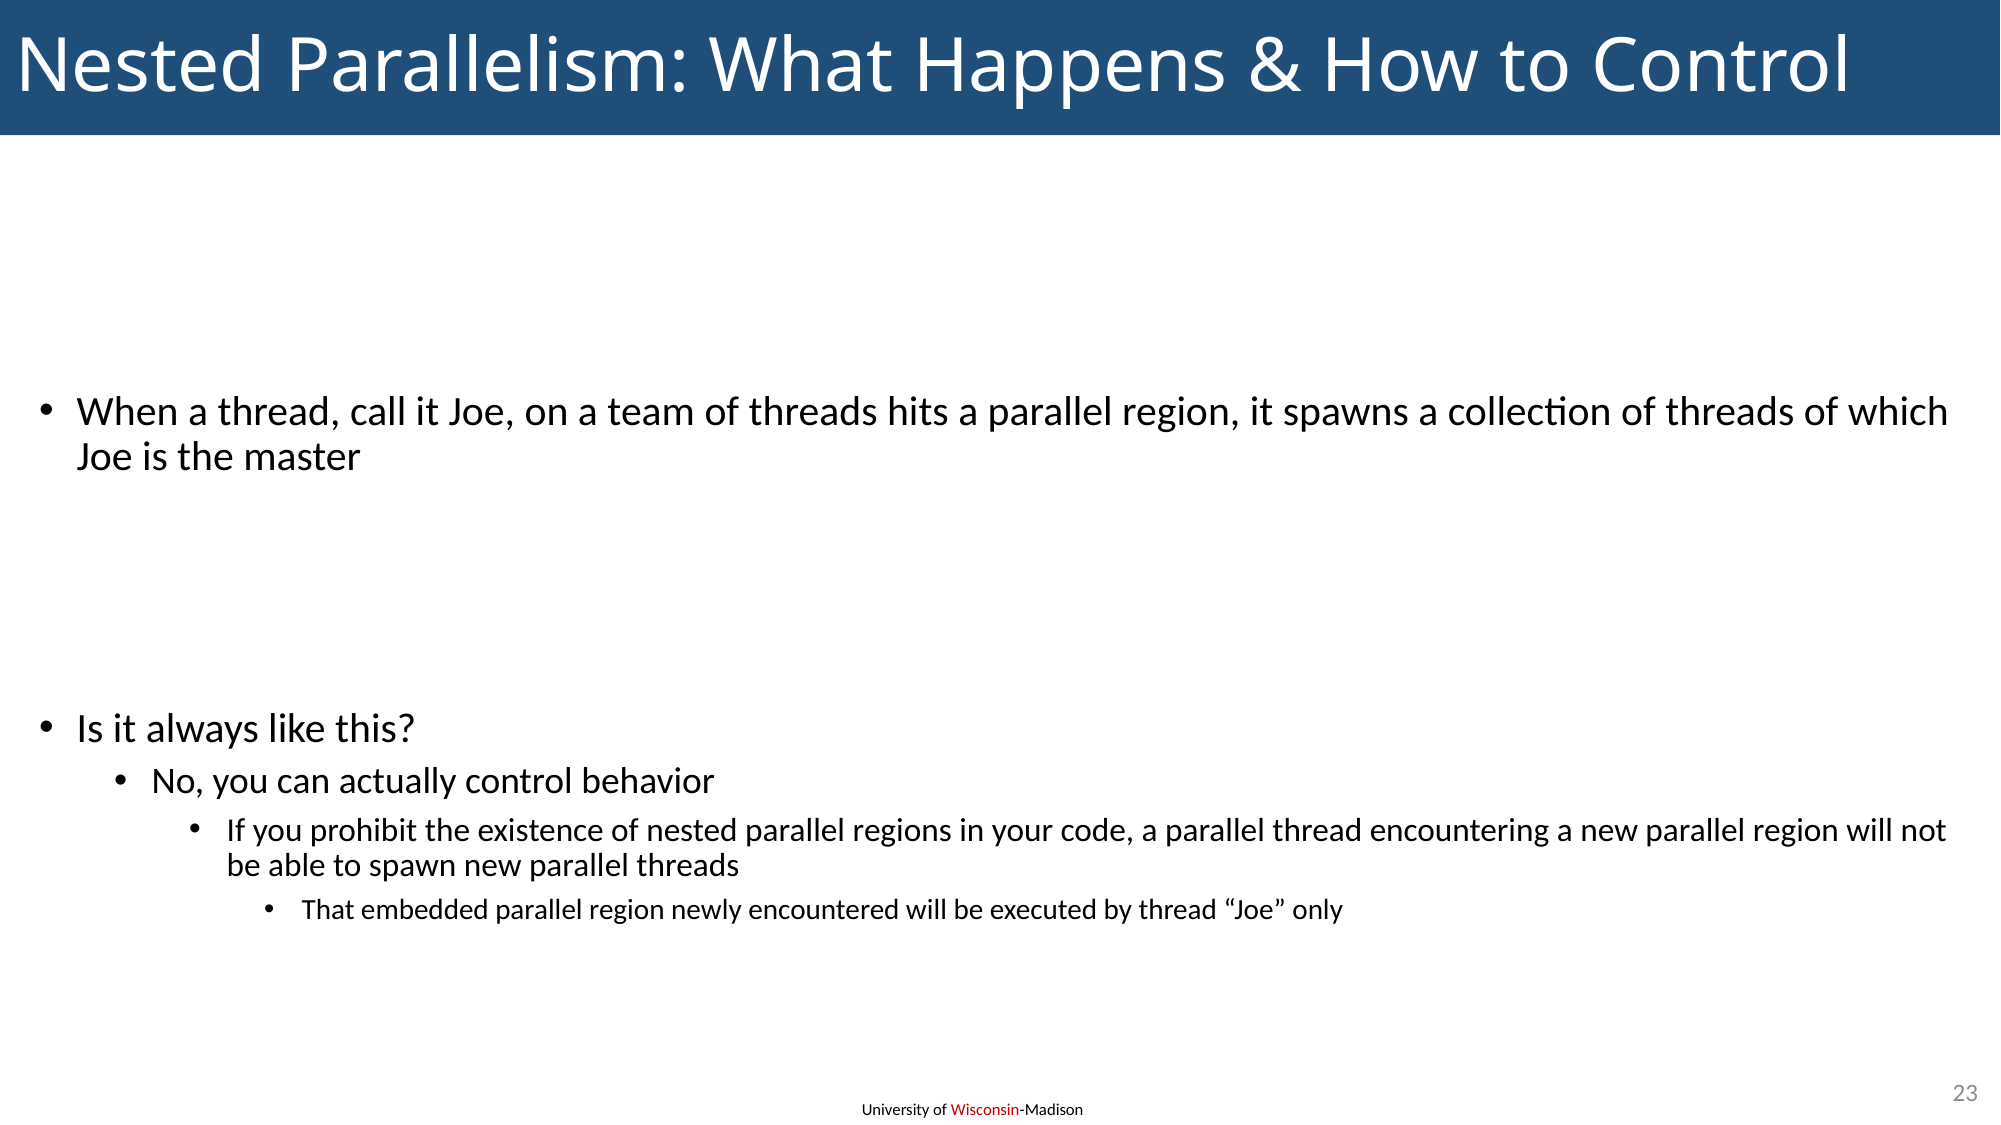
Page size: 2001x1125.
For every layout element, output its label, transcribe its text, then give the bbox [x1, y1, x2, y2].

list When a thread, call it Joe, on a team of threads hits a parallel region, it spawns a collection of threads of which Joe is the master Is it always like this? No, you can actually control behavior If you prohibit the existence of nested parallel regions in your code, a parallel thread encountering a new parallel region will not be able to spawn new parallel threads That embedded parallel region newly encountered will be executed by thread “Joe” only [24, 245, 1987, 1055]
title Nested Parallelism: What Happens & How to Control [0, 0, 2000, 136]
slide_number 23 [1879, 1069, 1994, 1114]
